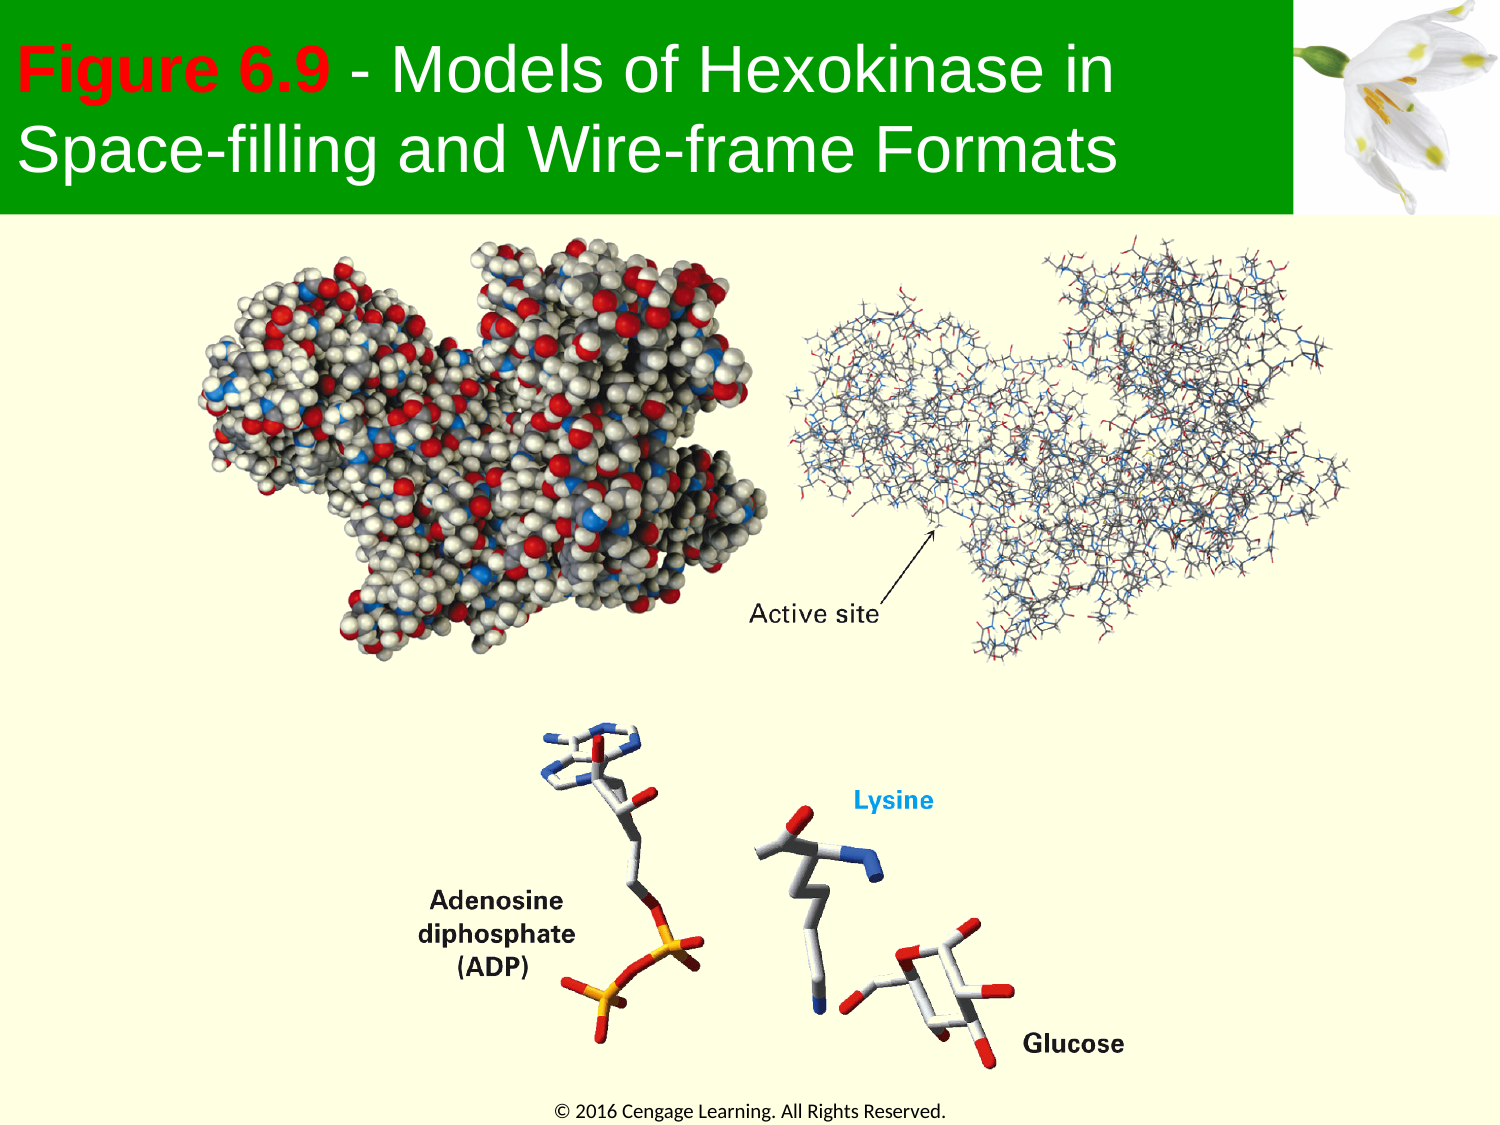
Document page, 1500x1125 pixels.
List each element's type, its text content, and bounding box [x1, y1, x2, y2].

title Figure 6.9 - Models of Hexokinase in Space-filling and Wire-frame Formats [0, 0, 1288, 213]
picture [187, 224, 1363, 1075]
picture [1293, 0, 1500, 215]
